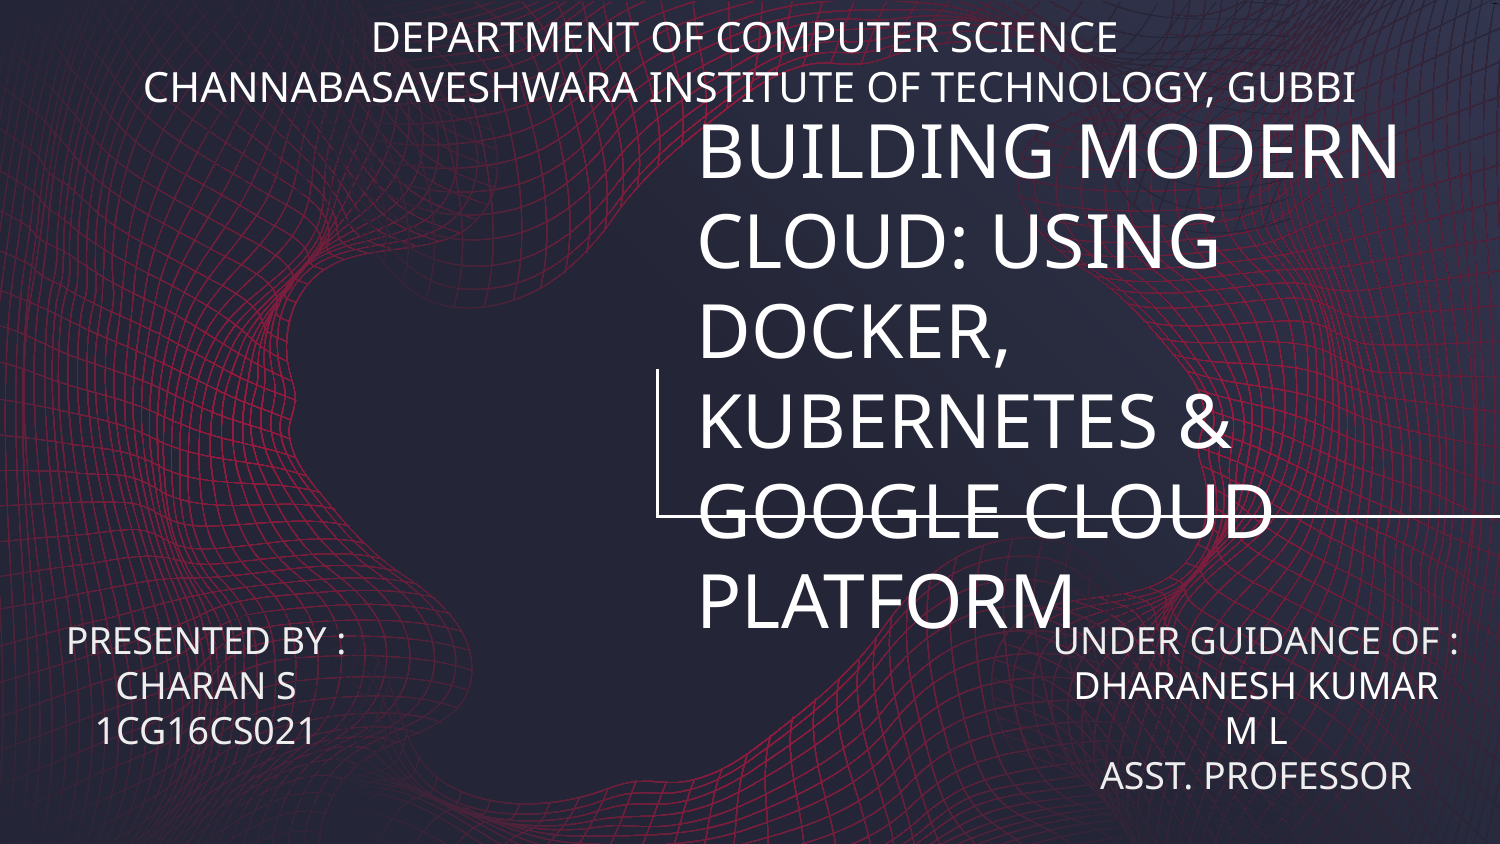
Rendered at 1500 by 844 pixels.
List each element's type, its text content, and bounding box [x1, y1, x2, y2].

text_box UNDER GUIDANCE OF : DHARANESH KUMAR M L ASST. PROFESSOR [1037, 609, 1475, 844]
text_box DEPARTMENT OF COMPUTER SCIENCE CHANNABASAVESHWARA INSTITUTE OF TECHNOLOGY, GUBBI [0, 3, 1500, 119]
title BUILDING MODERN CLOUD: USING DOCKER, KUBERNETES & GOOGLE CLOUD PLATFORM [681, 234, 1463, 513]
text_box PRESENTED BY : CHARAN S 1CG16CS021 [49, 609, 363, 760]
